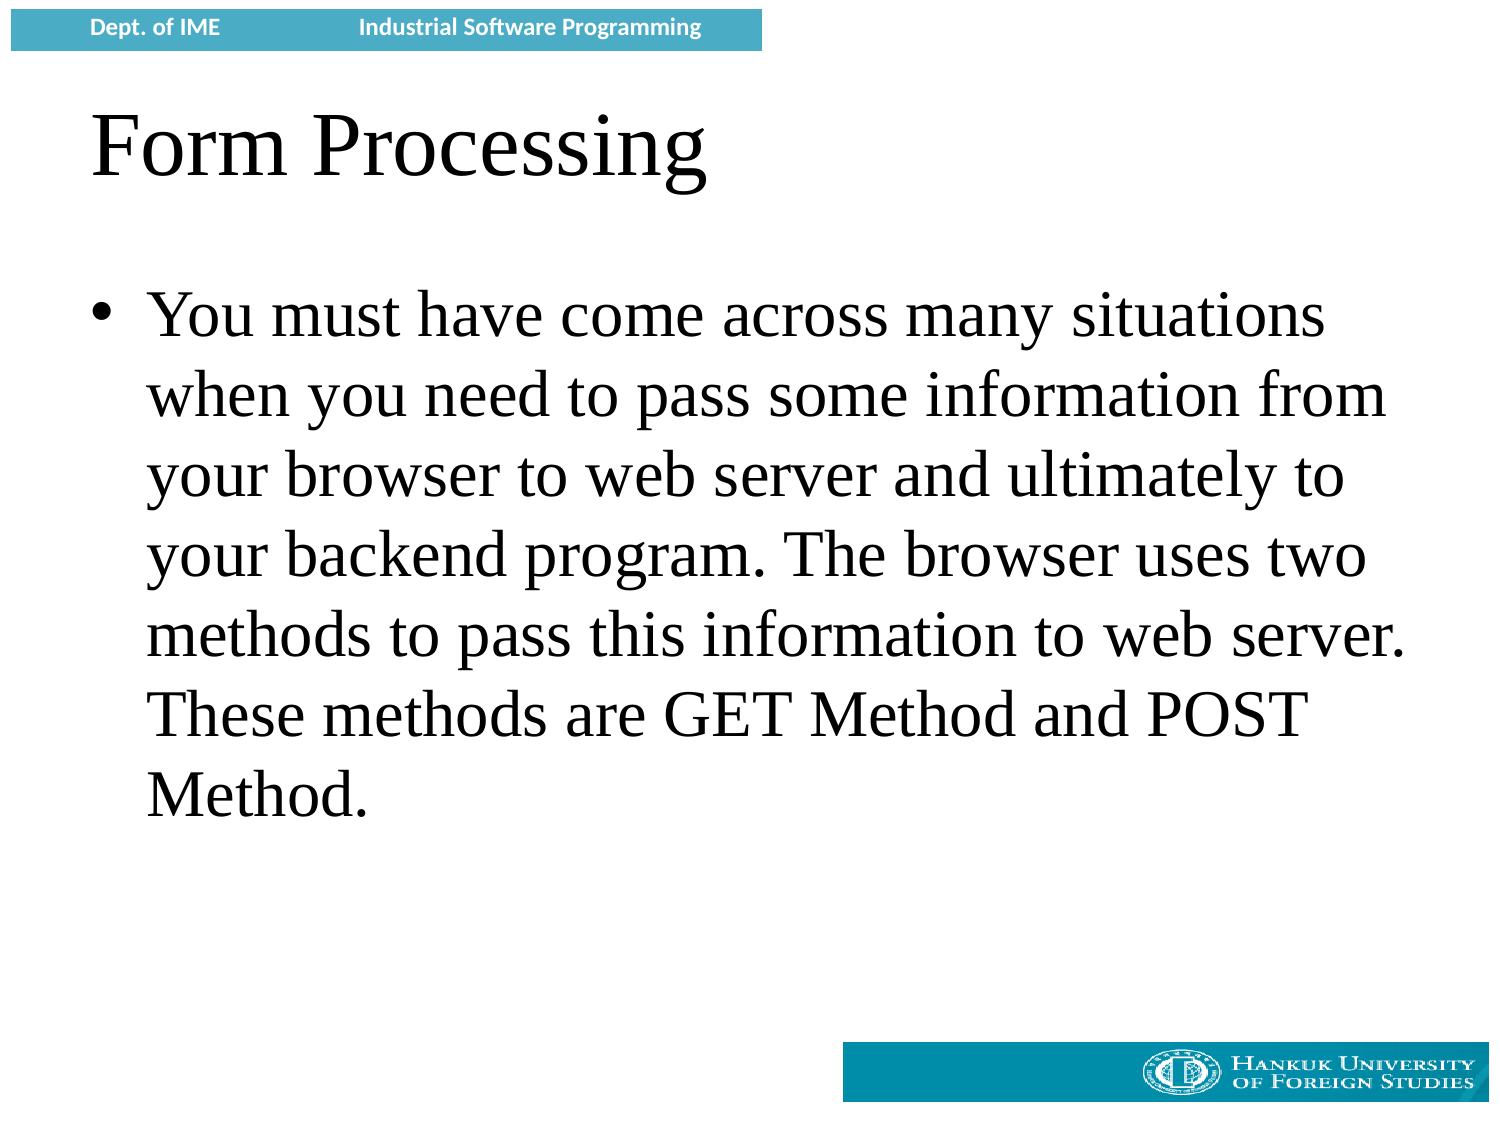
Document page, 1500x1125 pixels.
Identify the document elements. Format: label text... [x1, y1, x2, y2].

picture [843, 1042, 1489, 1102]
list You must have come across many situations when you need to pass some information from your browser to web server and ultimately to your backend program. The browser uses two methods to pass this information to web server. These methods are GET Method and POST Method. [75, 262, 1425, 1005]
title Form Processing [75, 45, 1425, 233]
